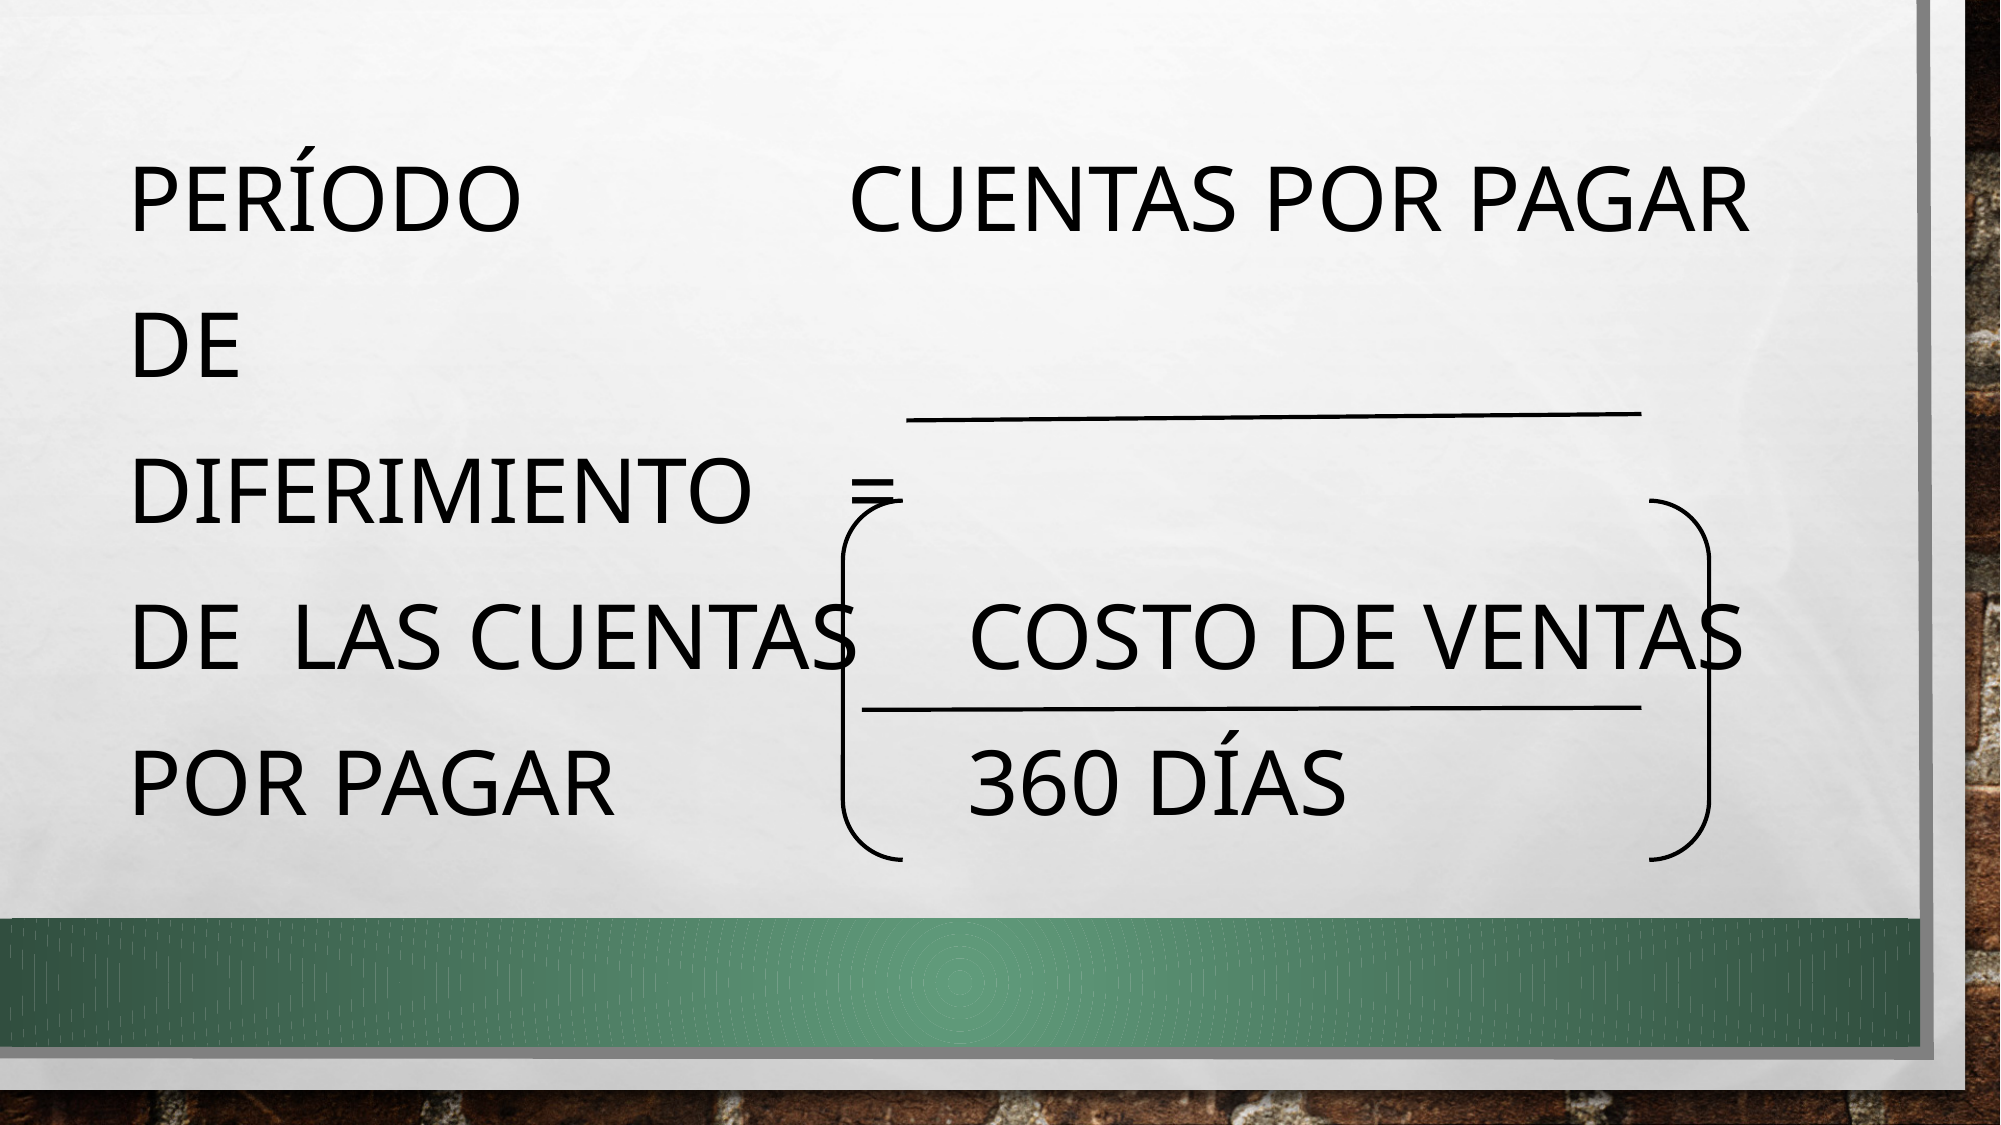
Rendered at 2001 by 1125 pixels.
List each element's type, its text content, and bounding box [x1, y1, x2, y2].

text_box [905, 413, 1642, 421]
picture [0, 0, 2000, 1125]
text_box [861, 707, 1642, 711]
list PERÍODO CUENTAS POR PAGAR DE DIFERIMIENTO = DE LAS CUENTAS COSTO DE VENTAS POR PAGAR 360 DÍAS [112, 71, 1818, 882]
text_box [840, 498, 1712, 862]
